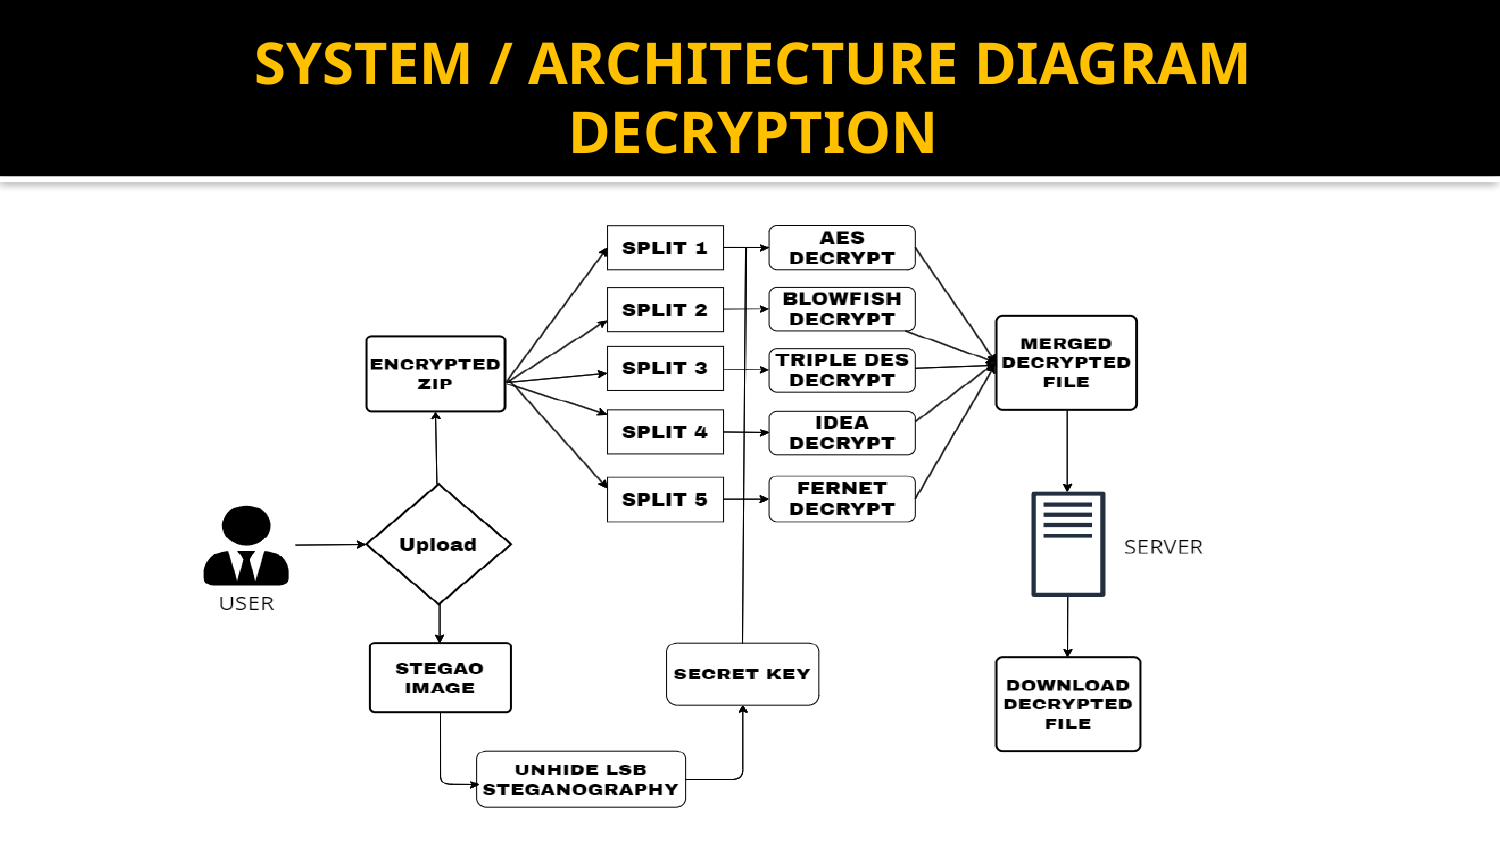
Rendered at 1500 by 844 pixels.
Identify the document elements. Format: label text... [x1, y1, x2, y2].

title SYSTEM / ARCHITECTURE DIAGRAM DECRYPTION [75, 19, 1425, 174]
picture [116, 201, 1286, 844]
